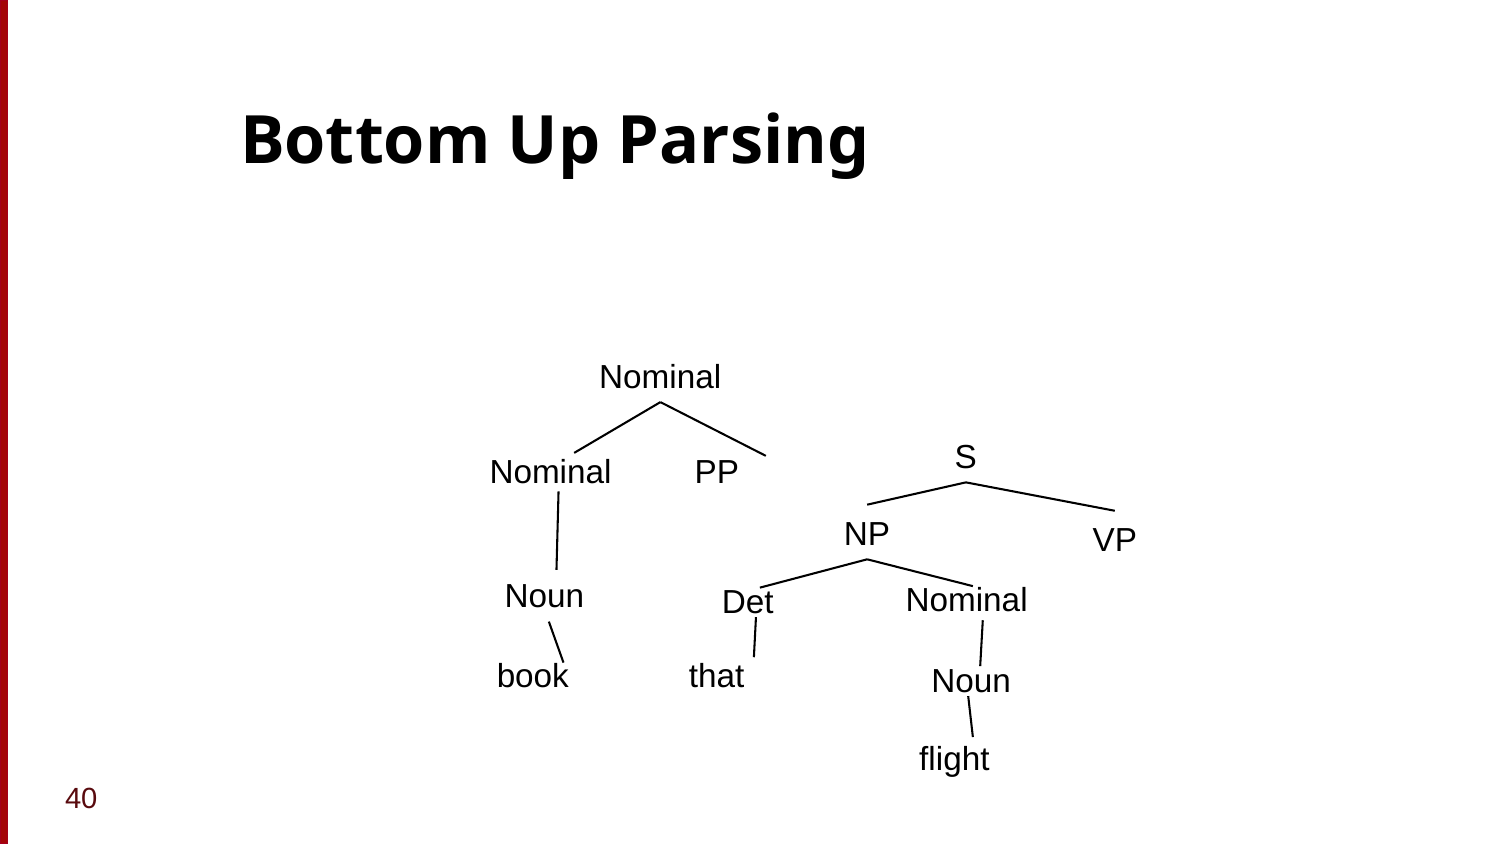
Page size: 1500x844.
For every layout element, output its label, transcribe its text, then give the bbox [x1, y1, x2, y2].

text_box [759, 559, 865, 588]
text_box VP [1077, 510, 1152, 566]
text_box Nominal PP [474, 442, 755, 498]
text_box S [939, 427, 992, 481]
text_box Nominal [584, 347, 737, 401]
slide_number 40 [49, 771, 376, 829]
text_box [965, 482, 1116, 511]
text_box Noun [489, 566, 608, 622]
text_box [949, 714, 992, 720]
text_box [573, 402, 659, 454]
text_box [548, 622, 564, 663]
text_box Det [707, 572, 789, 628]
text_box book that [482, 646, 779, 702]
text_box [734, 635, 776, 639]
text_box NP [829, 504, 906, 558]
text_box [866, 559, 974, 587]
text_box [866, 482, 964, 505]
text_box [958, 641, 1005, 645]
text_box Nominal [890, 571, 1043, 626]
text_box Noun [916, 651, 1026, 706]
text_box flight [904, 729, 1005, 785]
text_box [660, 402, 767, 457]
title Bottom Up Parsing [225, 62, 1450, 185]
